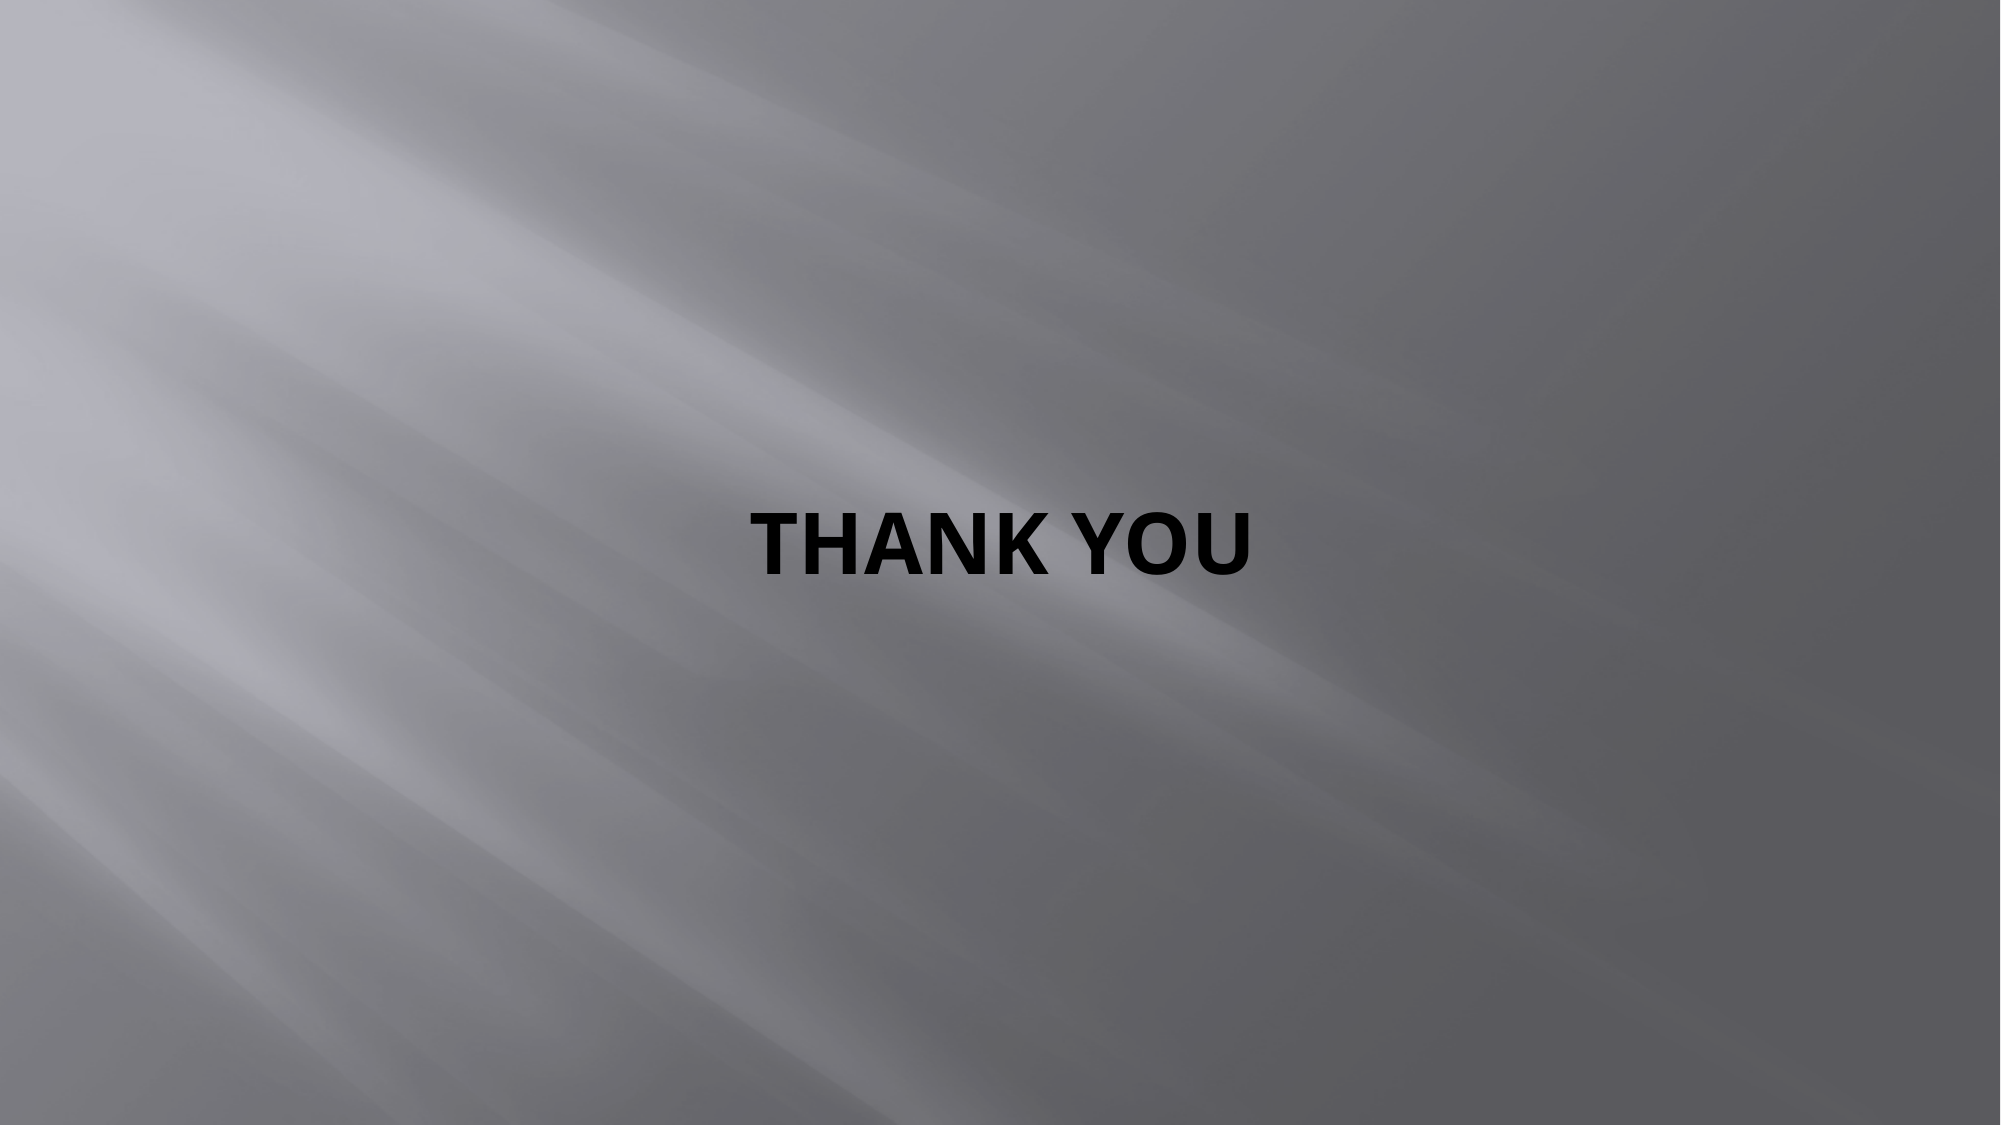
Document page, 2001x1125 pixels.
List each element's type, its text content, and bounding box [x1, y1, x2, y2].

title THANK YOU [151, 431, 1877, 649]
